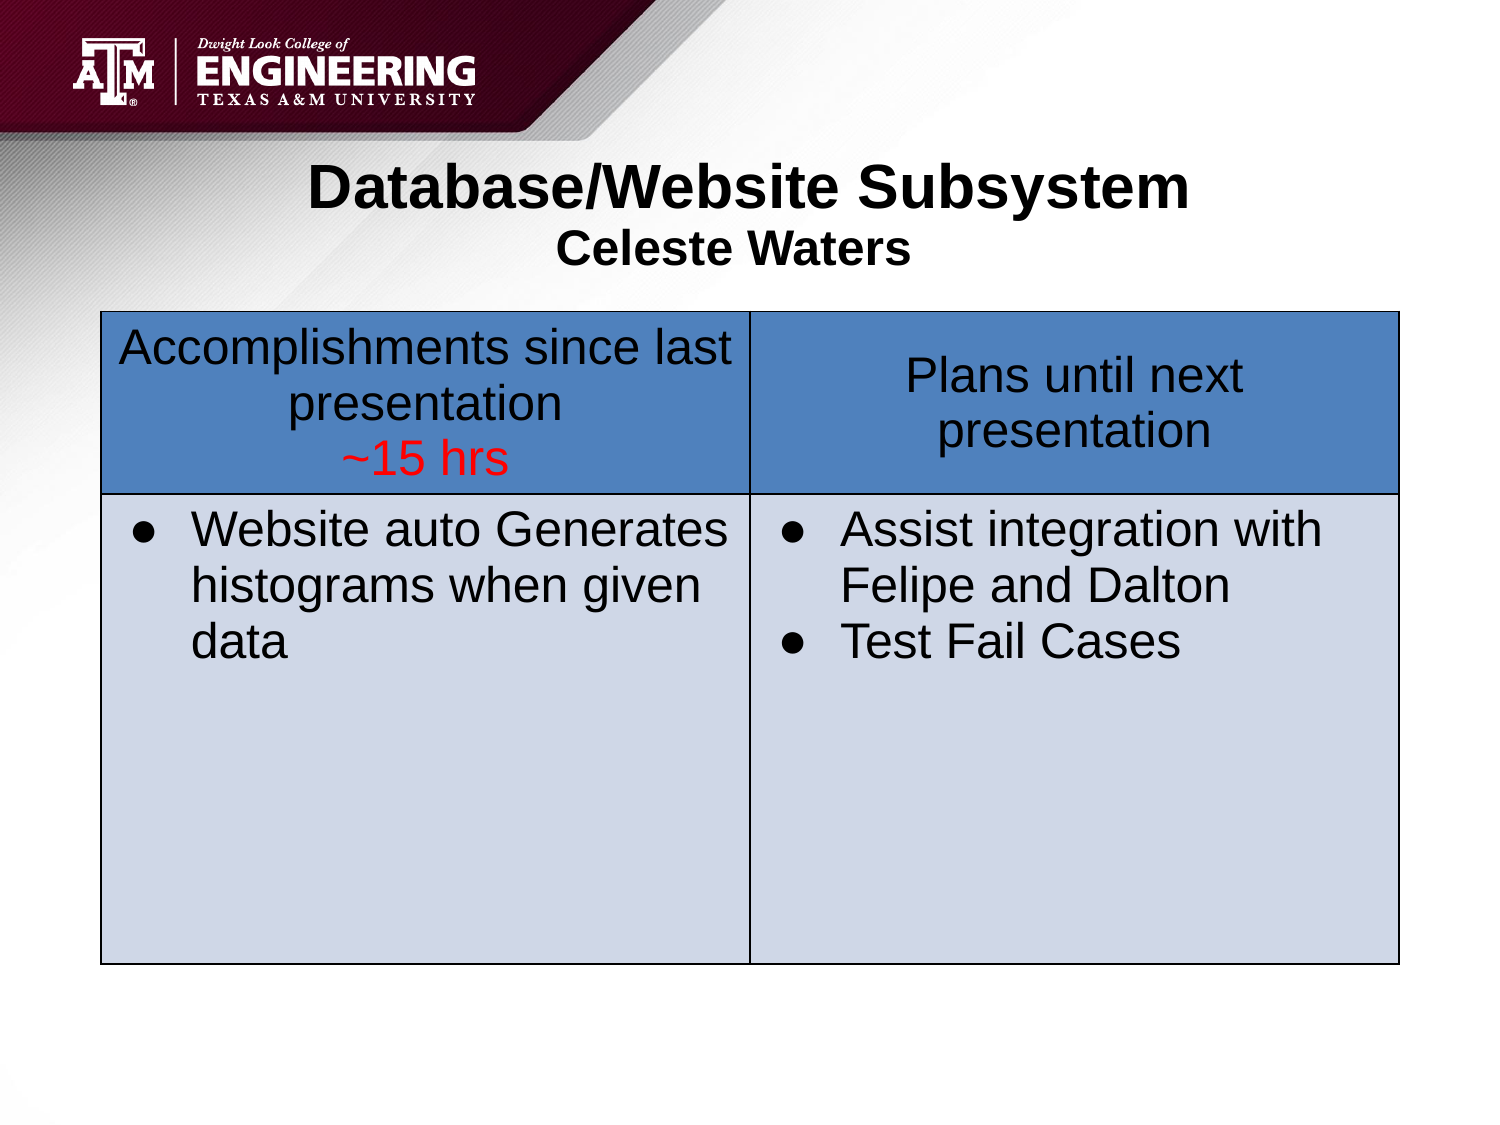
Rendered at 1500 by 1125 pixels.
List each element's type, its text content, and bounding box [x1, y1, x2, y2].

table_header Plans until next presentation [751, 312, 1398, 493]
title Database/Website Subsystem [75, 117, 1425, 250]
table_cell Assist integration with Felipe and Dalton Test Fail Cases [751, 495, 1398, 963]
table_header Accomplishments since last presentation ~15 hrs [102, 312, 749, 493]
text_box Celeste Waters [540, 200, 960, 291]
table_cell Website auto Generates histograms when given data [102, 495, 749, 963]
picture [0, 0, 1500, 1125]
